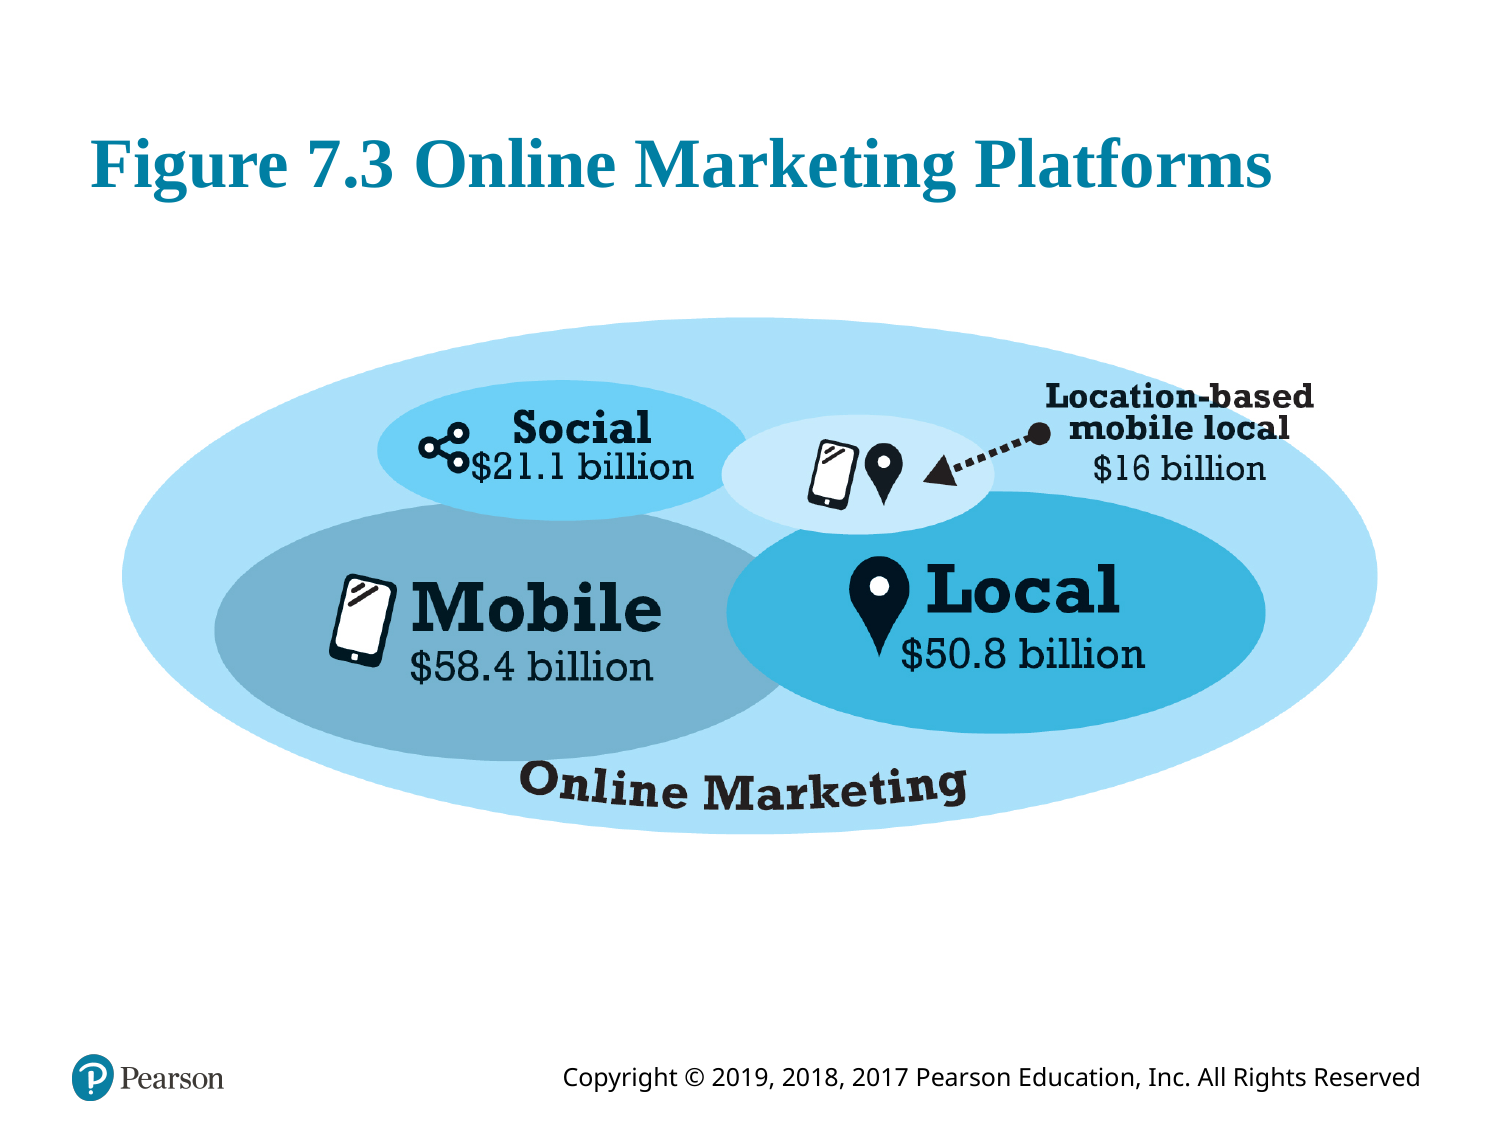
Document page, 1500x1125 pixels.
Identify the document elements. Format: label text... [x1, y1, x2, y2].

picture [72, 1087, 83, 1101]
title Figure 7.3 Online Marketing Platforms [75, 41, 1425, 217]
picture [80, 1063, 106, 1088]
picture [98, 1054, 224, 1101]
picture [121, 316, 1379, 835]
picture [72, 1054, 88, 1070]
